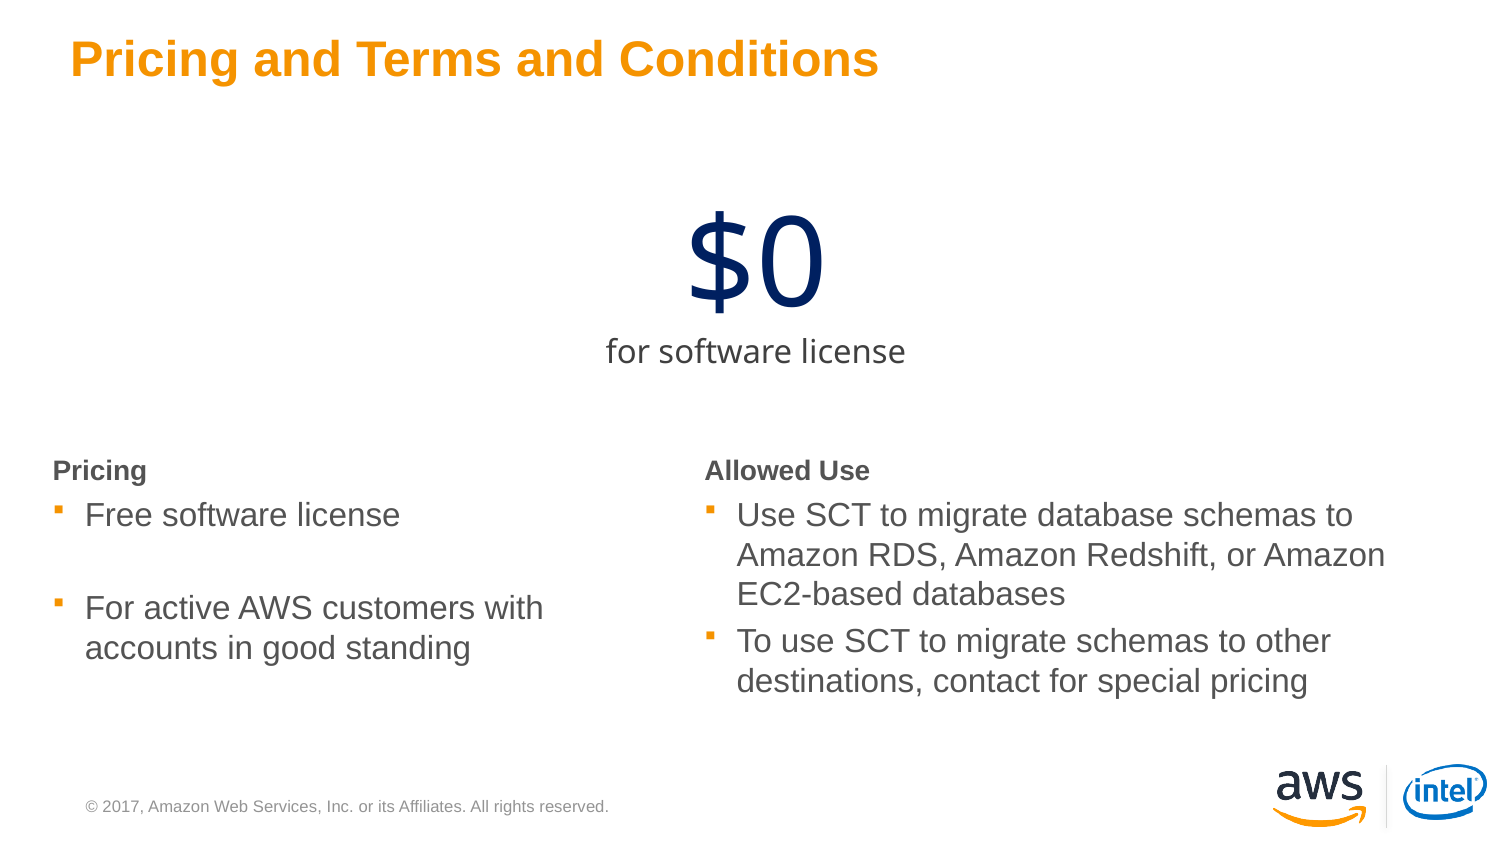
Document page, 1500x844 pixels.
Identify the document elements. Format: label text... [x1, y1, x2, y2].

picture [1403, 764, 1487, 820]
text_box Pricing Free software license For active AWS customers with accounts in good standing [37, 444, 625, 710]
picture [1273, 771, 1366, 827]
text_box $0 for software license [512, 173, 1000, 378]
title Pricing and Terms and Conditions [55, 18, 1402, 109]
text_box Allowed Use Use SCT to migrate database schemas to Amazon RDS, Amazon Redshift, or Amazon EC2-based databases To use SCT to migrate schemas to other destinations, contact for special pricing [689, 444, 1469, 710]
